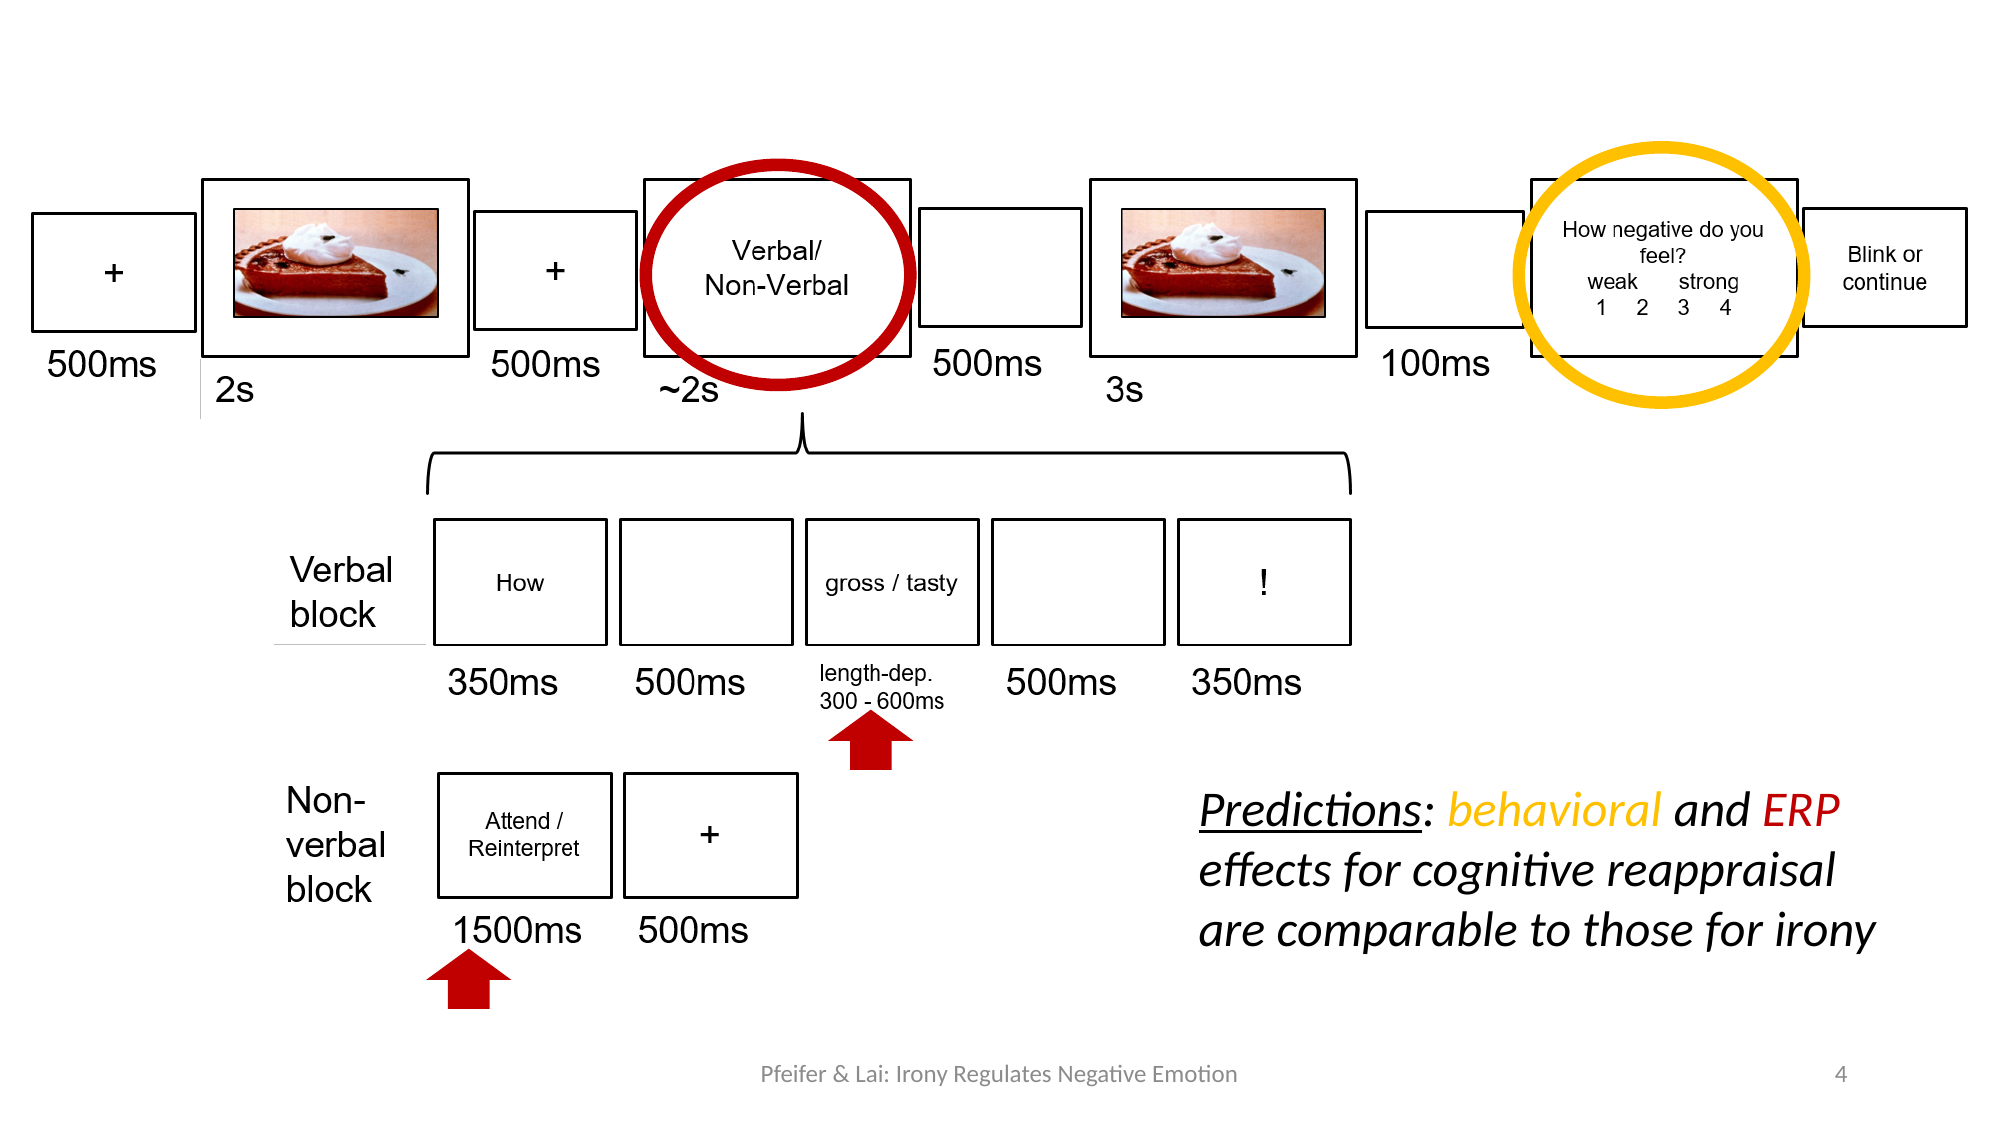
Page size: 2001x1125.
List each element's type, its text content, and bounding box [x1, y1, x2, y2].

text_box [1622, 146, 1701, 151]
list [16, 151, 1984, 974]
text_box [425, 974, 512, 1009]
footer Pfeifer & Lai: Irony Regulates Negative Emotion [662, 1042, 1338, 1103]
slide_number 4 [1412, 1042, 1863, 1103]
